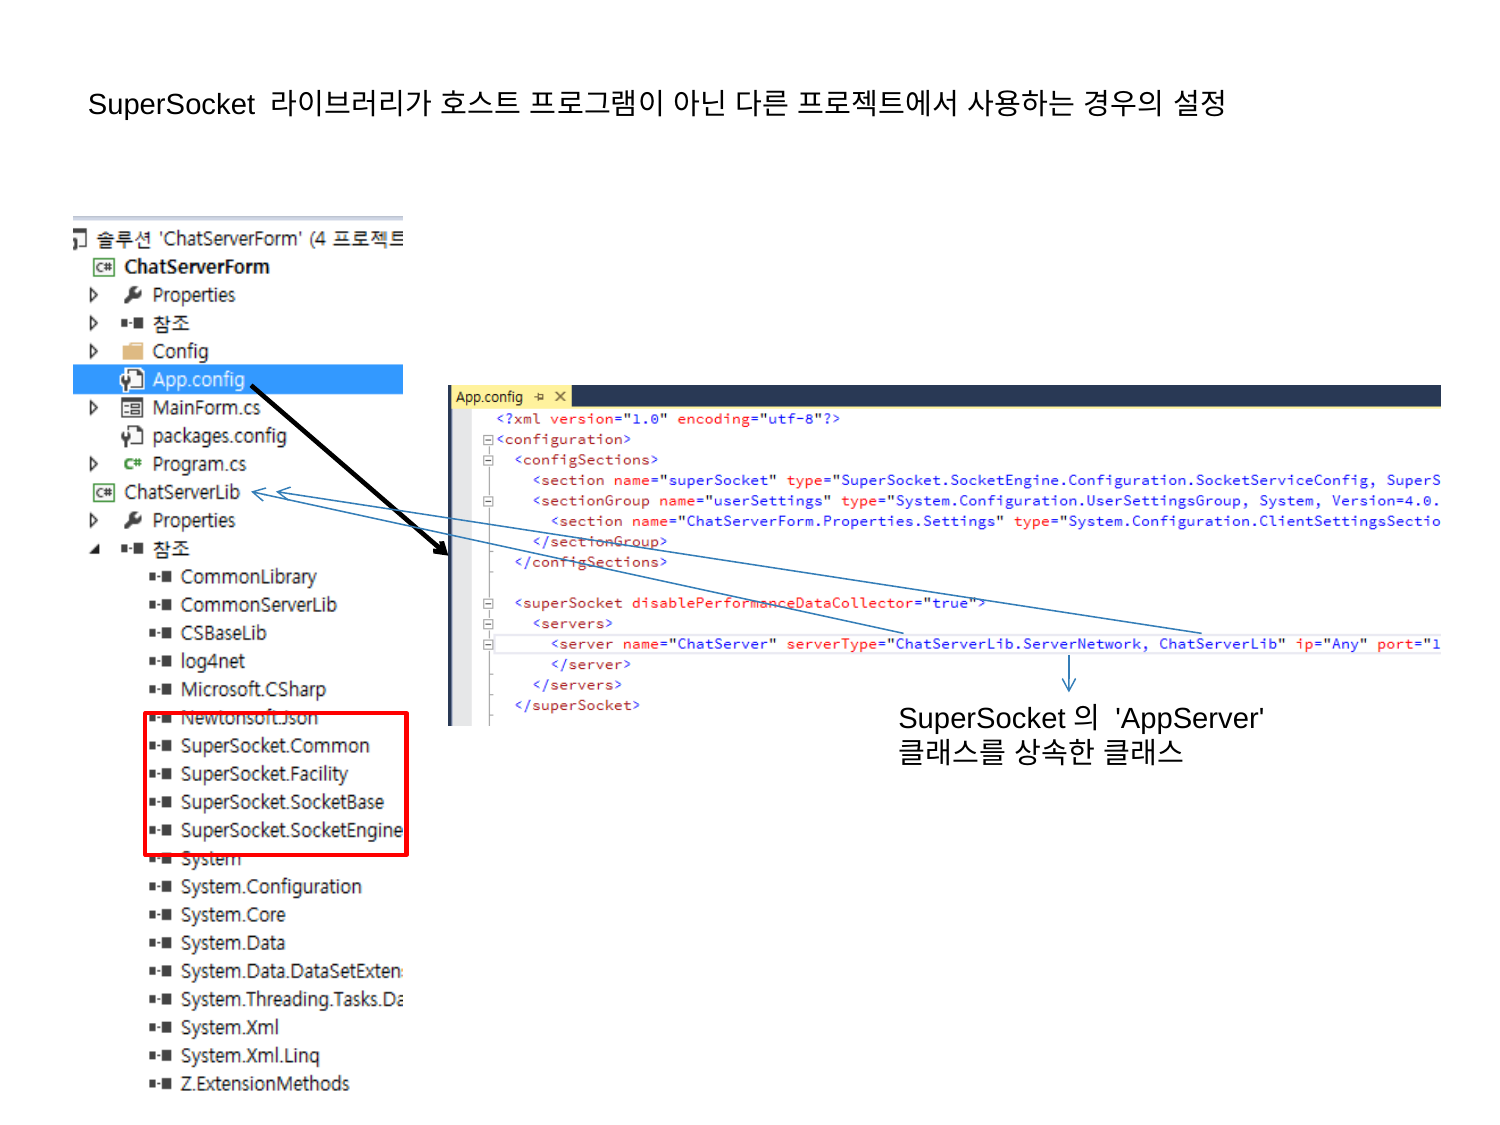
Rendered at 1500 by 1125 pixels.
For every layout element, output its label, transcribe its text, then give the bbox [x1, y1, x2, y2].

picture [72, 216, 404, 1094]
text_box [250, 491, 273, 634]
text_box SuperSocket의 'AppServer' 클래스를 상속한 클래스 [883, 734, 1282, 777]
text_box SuperSocket 라이브러리가 호스트 프로그램이 아닌 다른 프로젝트에서 사용하는 경우의 설정 [73, 78, 1341, 128]
picture [448, 385, 1442, 727]
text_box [275, 491, 1202, 634]
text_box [250, 385, 449, 490]
